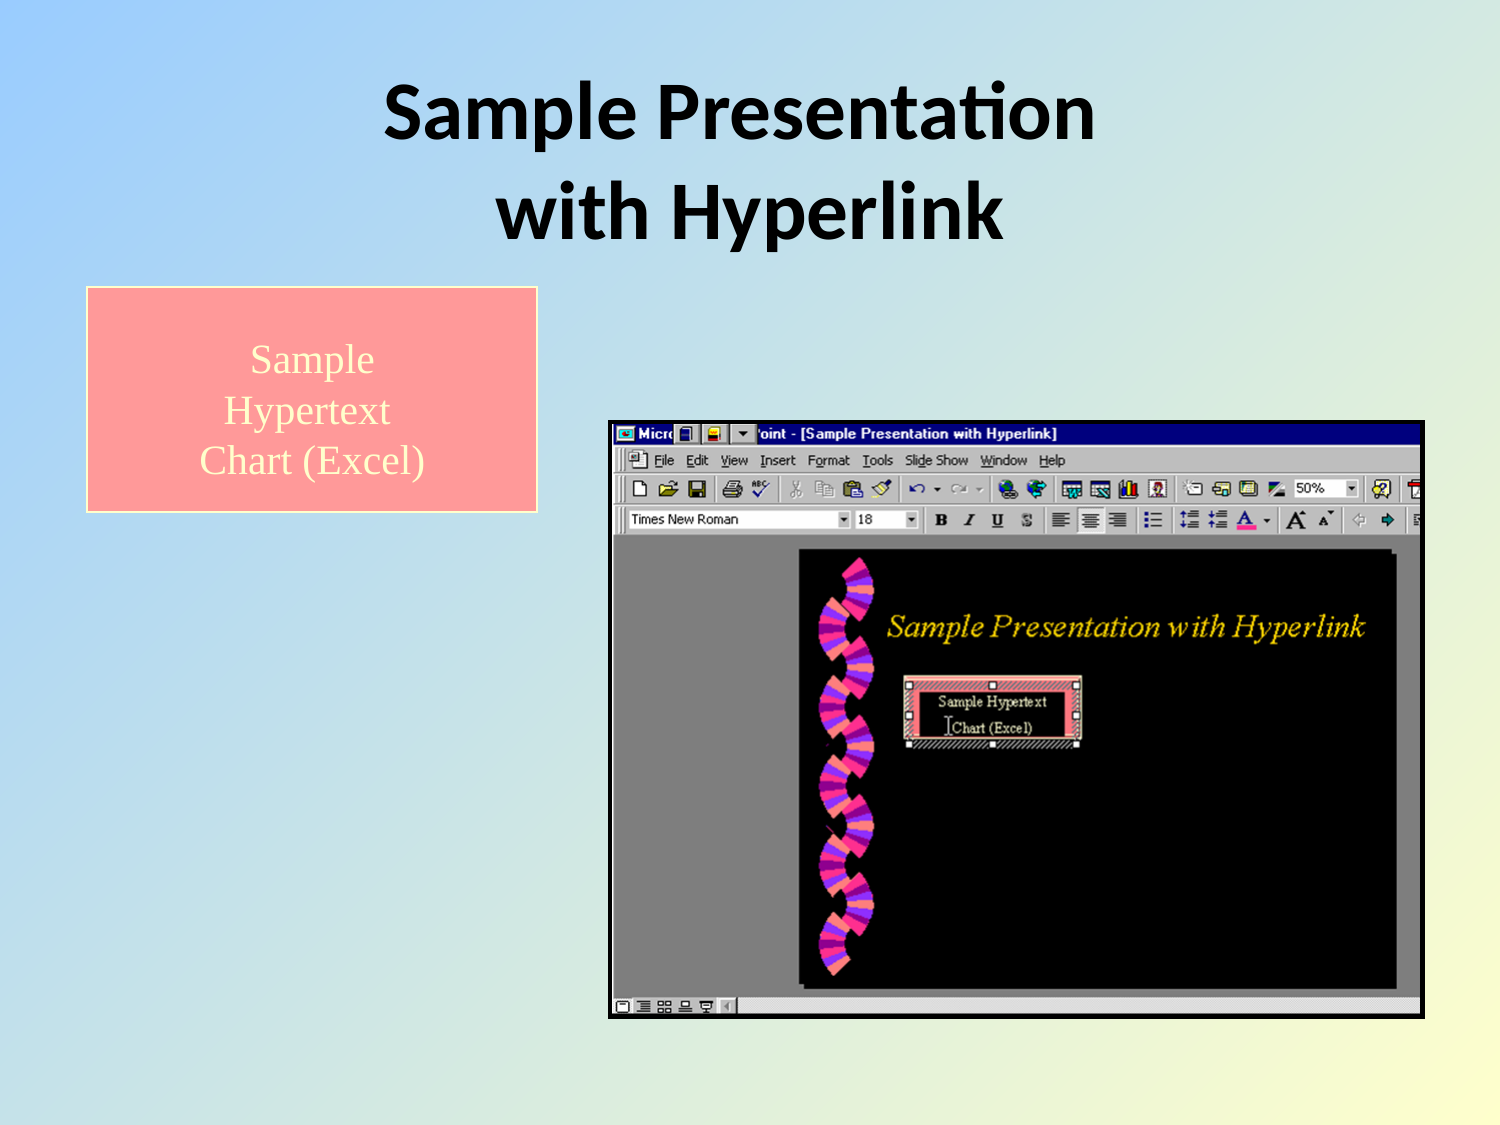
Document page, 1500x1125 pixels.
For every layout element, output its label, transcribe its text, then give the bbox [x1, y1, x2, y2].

title Sample Presentation with Hyperlink [0, 62, 1500, 251]
text_box Sample Hypertext Chart (Excel) [150, 324, 475, 490]
text_box [87, 287, 538, 513]
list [612, 424, 1421, 1016]
